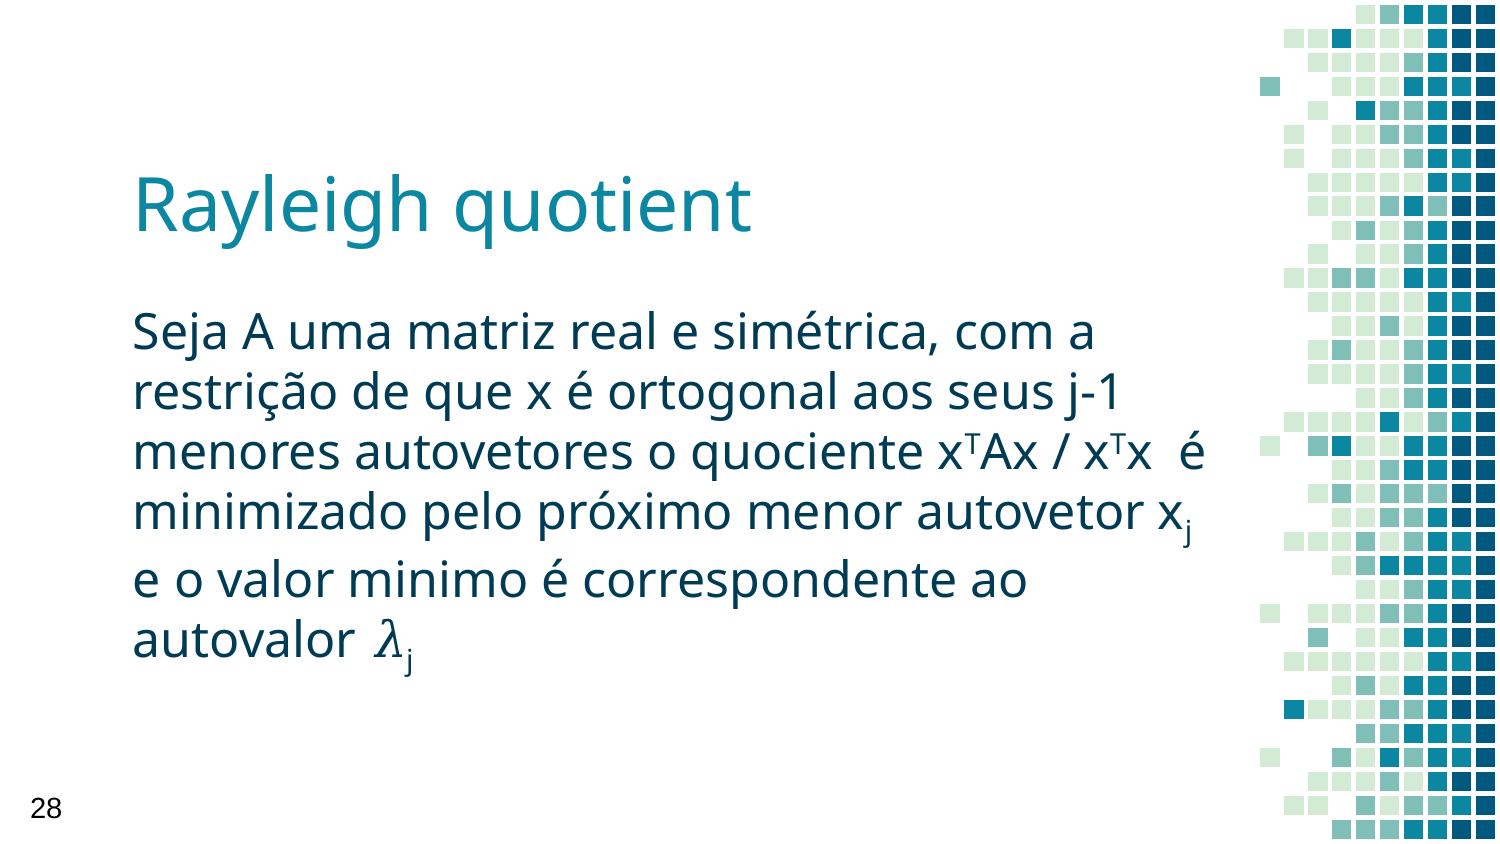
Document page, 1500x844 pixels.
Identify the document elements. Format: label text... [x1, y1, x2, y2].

list Seja A uma matriz real e simétrica, com a restrição de que x é ortogonal aos seus j-1 menores autovetores o quociente xTAx / xTx é minimizado pelo próximo menor autovetor xj e o valor minimo é correspondente ao autovalor 𝜆j [117, 284, 1227, 774]
slide_number ‹#› [15, 774, 105, 839]
title Rayleigh quotient [117, 121, 1227, 262]
